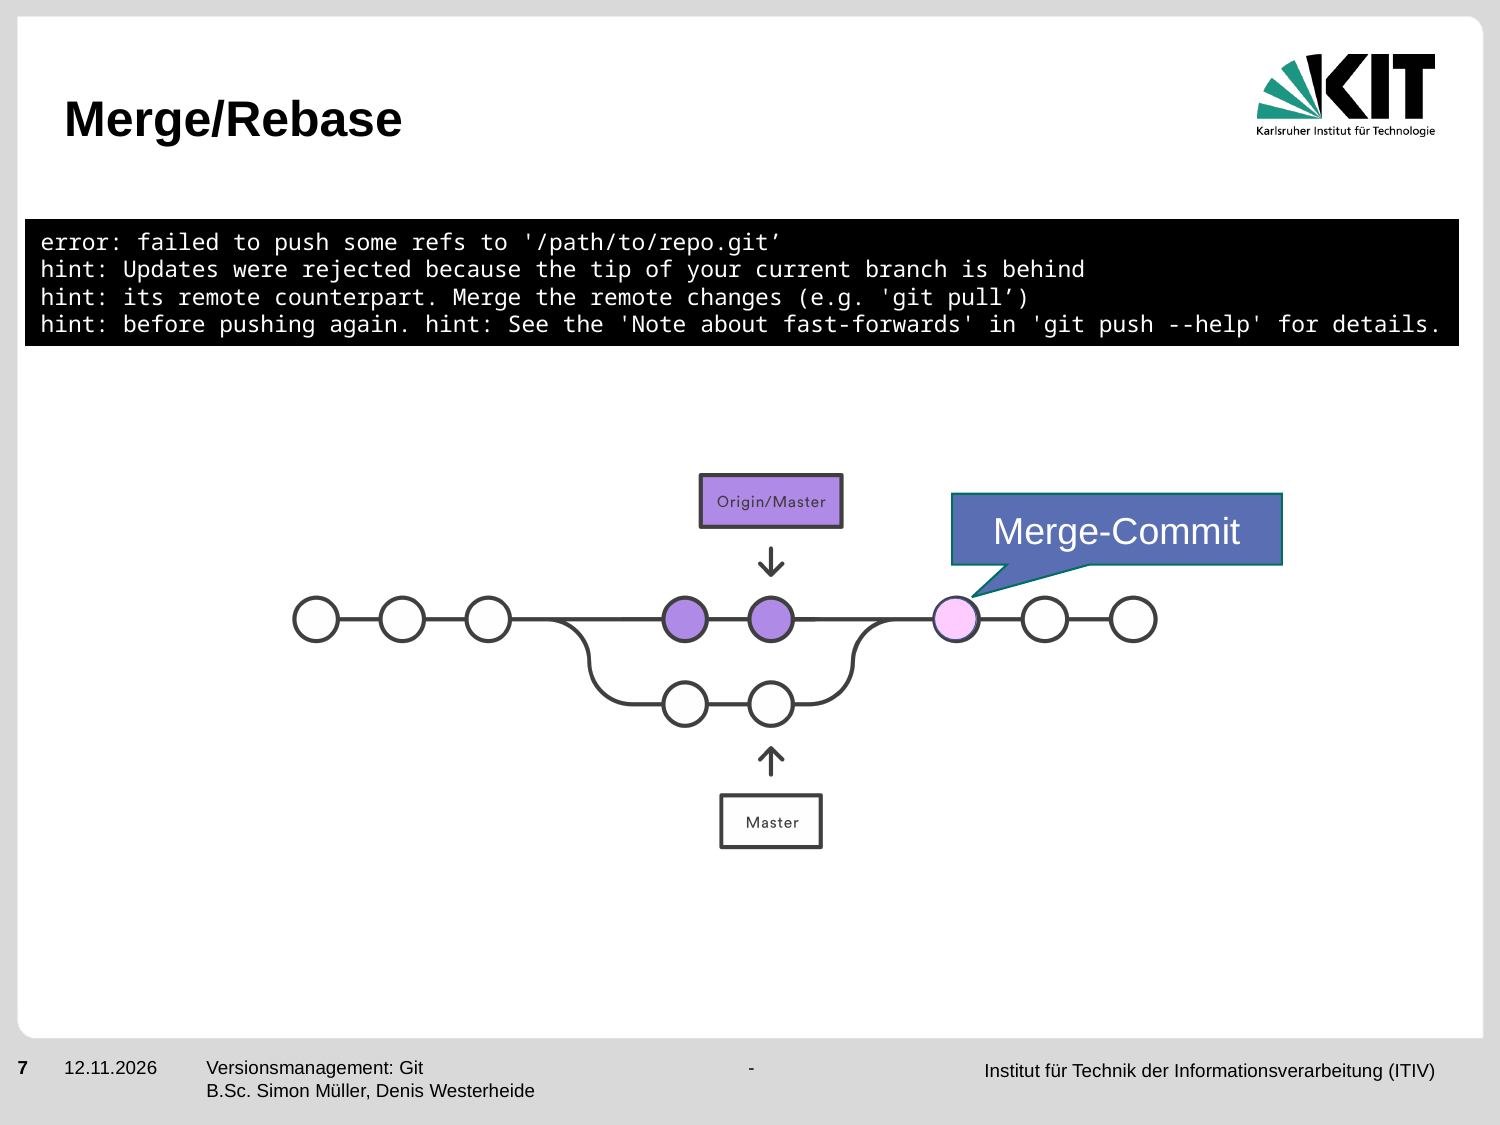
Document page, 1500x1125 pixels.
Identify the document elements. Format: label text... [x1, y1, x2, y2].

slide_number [64, 1056, 207, 1075]
text_box error: failed to push some refs to '/path/to/repo.git’ hint: Updates were rejected because the tip of your current branch is behind hint: its remote counterpart. Merge the remote changes (e.g. 'git pull’) hint: before pushing again. hint: See the 'Note about fast-forwards' in 'git push --help' for details. [25, 219, 1459, 346]
footer Versionsmanagement: Git - B.Sc. Simon Müller, Denis Westerheide [206, 1056, 774, 1116]
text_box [790, 408, 1282, 858]
title Merge/Rebase [64, 54, 1198, 147]
picture [0, 0, 1500, 1125]
slide_number 7 [17, 1056, 84, 1086]
